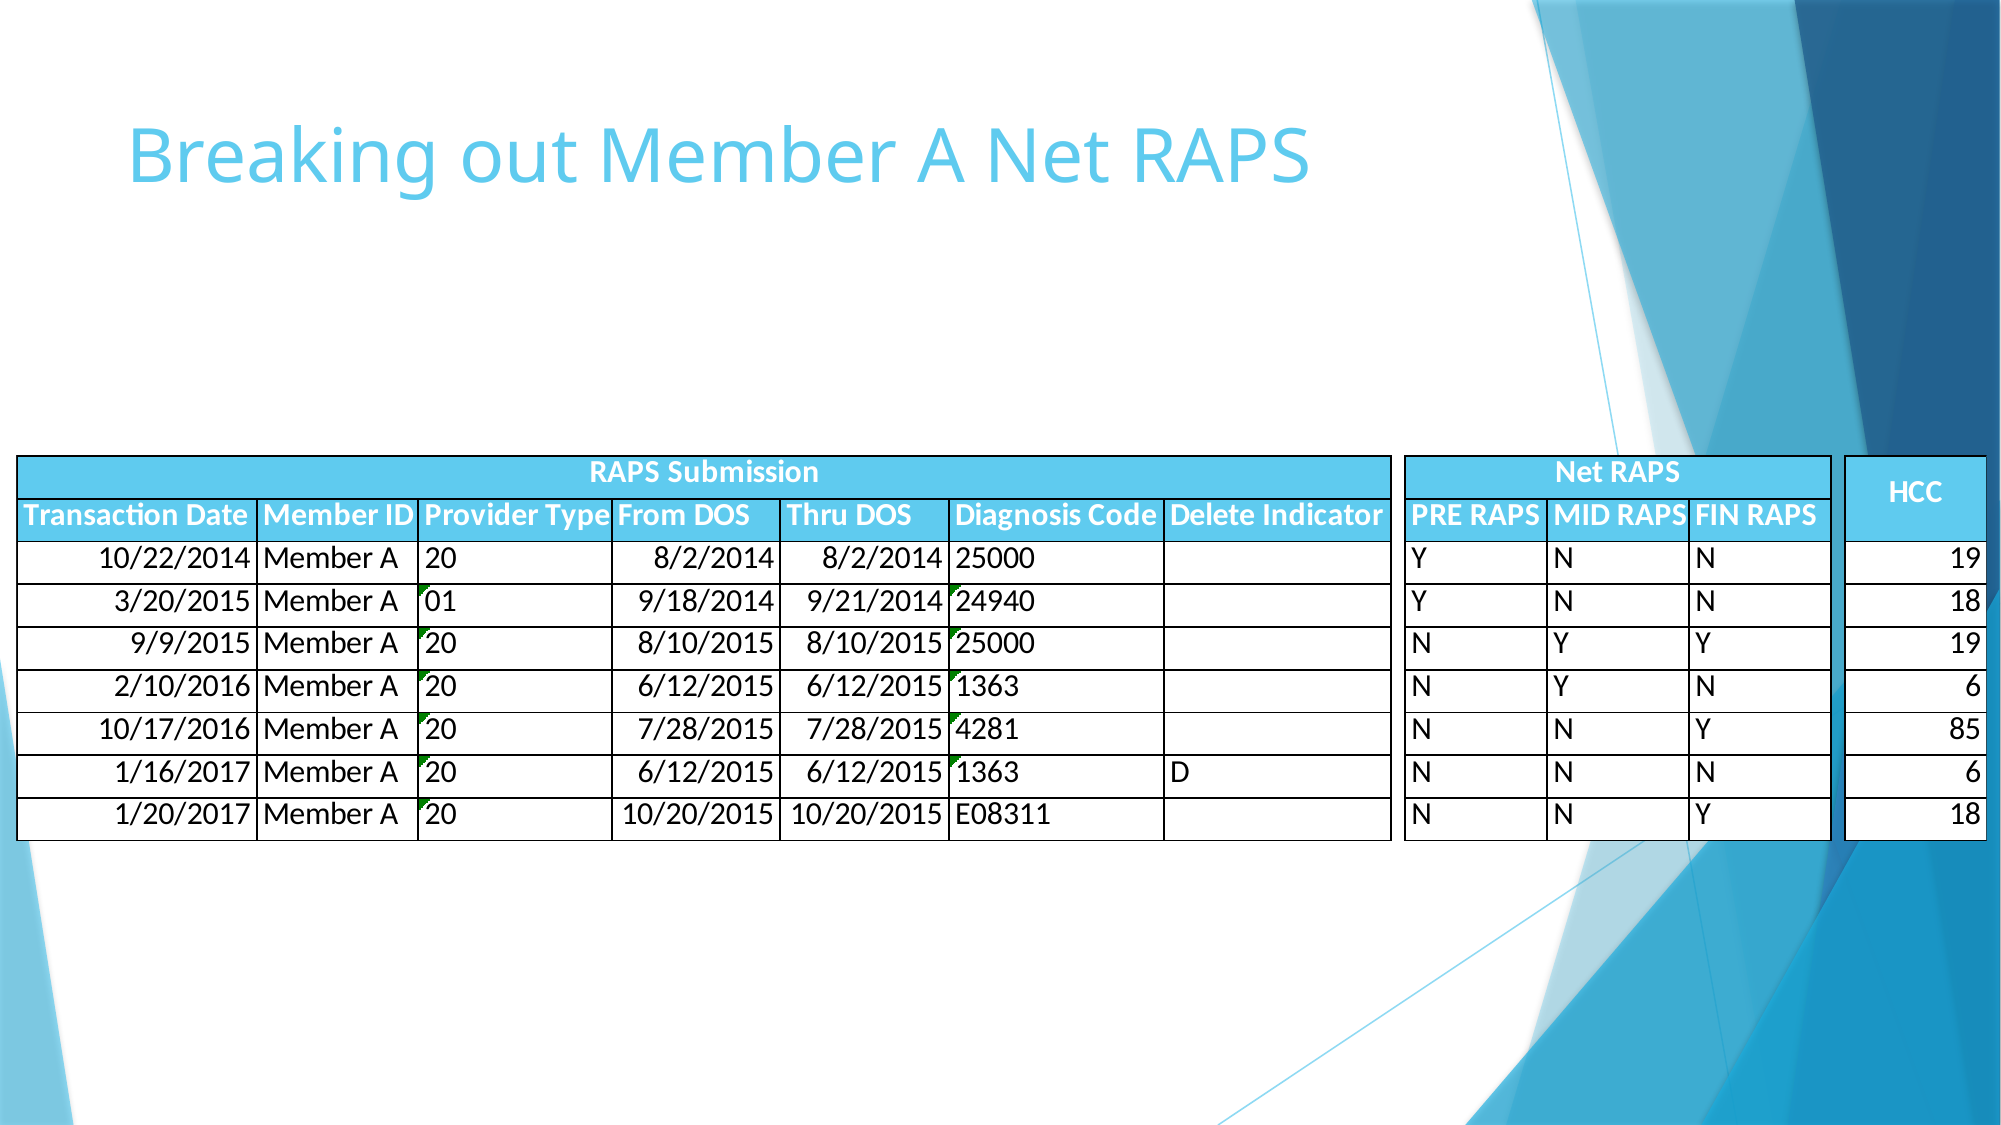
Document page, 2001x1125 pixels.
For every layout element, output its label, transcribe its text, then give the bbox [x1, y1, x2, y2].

title Breaking out Member A Net RAPS [111, 99, 1522, 317]
picture [15, 454, 1989, 843]
